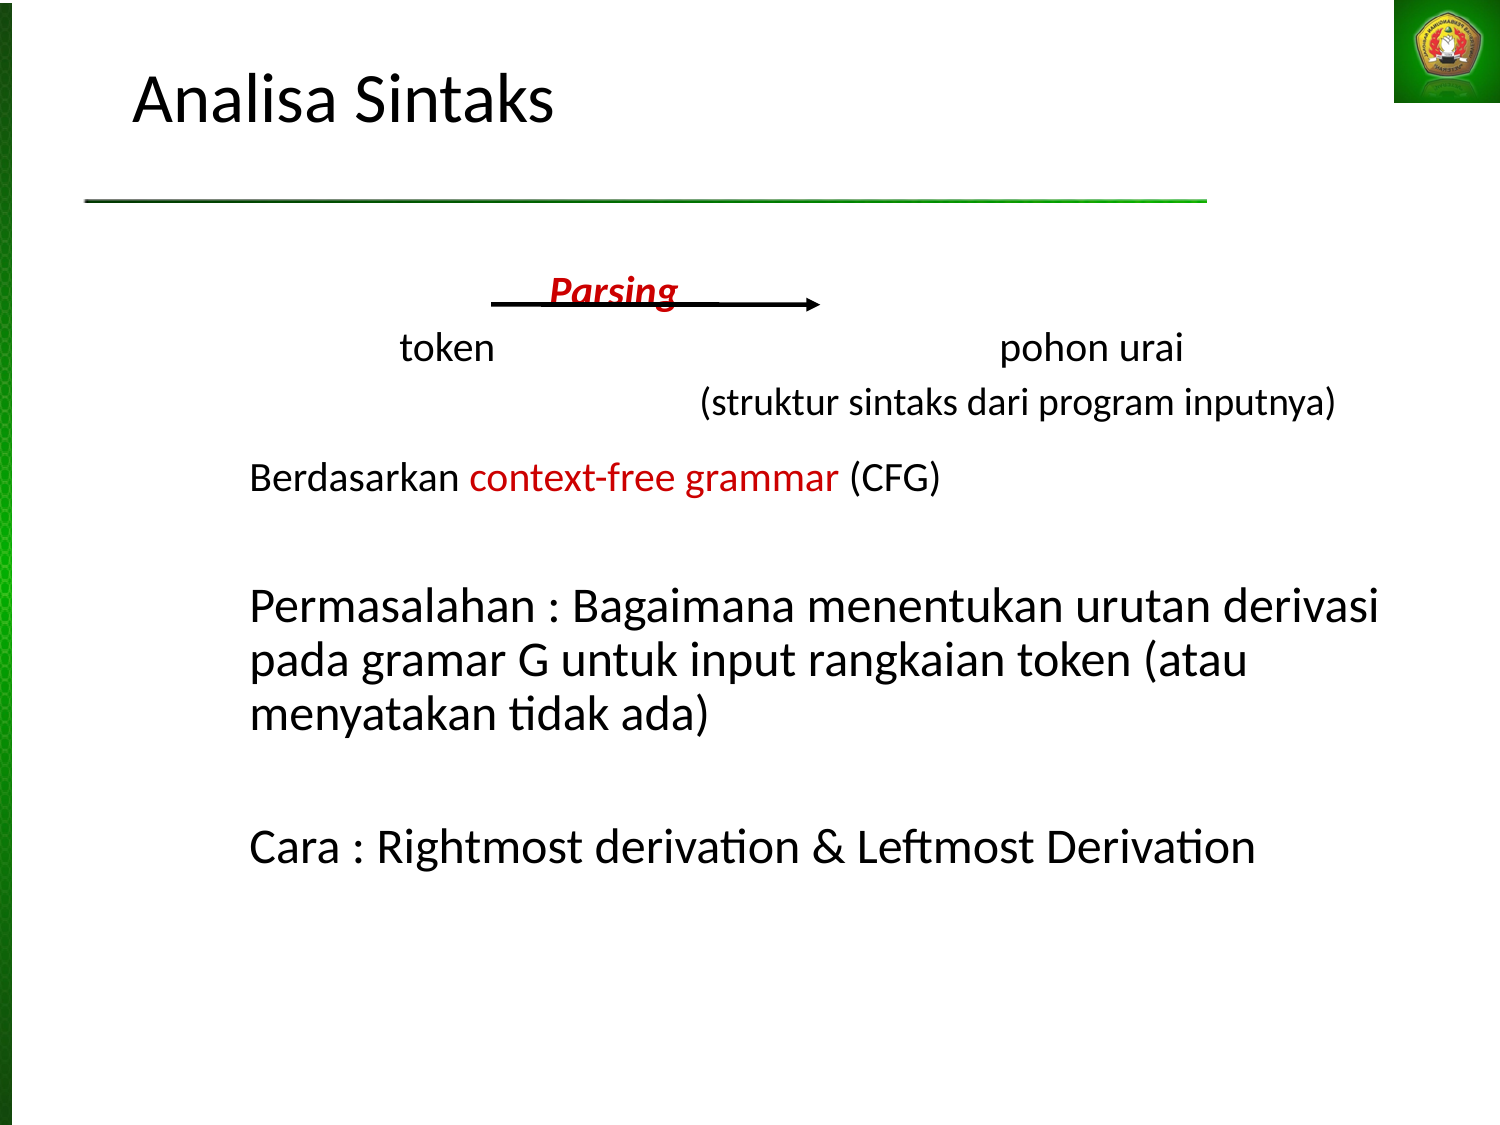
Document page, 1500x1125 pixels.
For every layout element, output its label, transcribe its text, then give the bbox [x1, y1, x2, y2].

picture [82, 199, 178, 203]
picture [1394, 0, 1500, 103]
picture [0, 3, 12, 1125]
text_box [491, 298, 821, 311]
list Parsing token pohon urai (struktur sintaks dari program inputnya)‏ Berdasarkan context-free grammar (CFG)‏ Permasalahan : Bagaimana menentukan urutan derivasi pada gramar G untuk input rangkaian token (atau menyatakan tidak ada) Cara : Rightmost derivation & Leftmost Derivation [178, 191, 1454, 1114]
title Analisa Sintaks [117, 0, 1393, 188]
